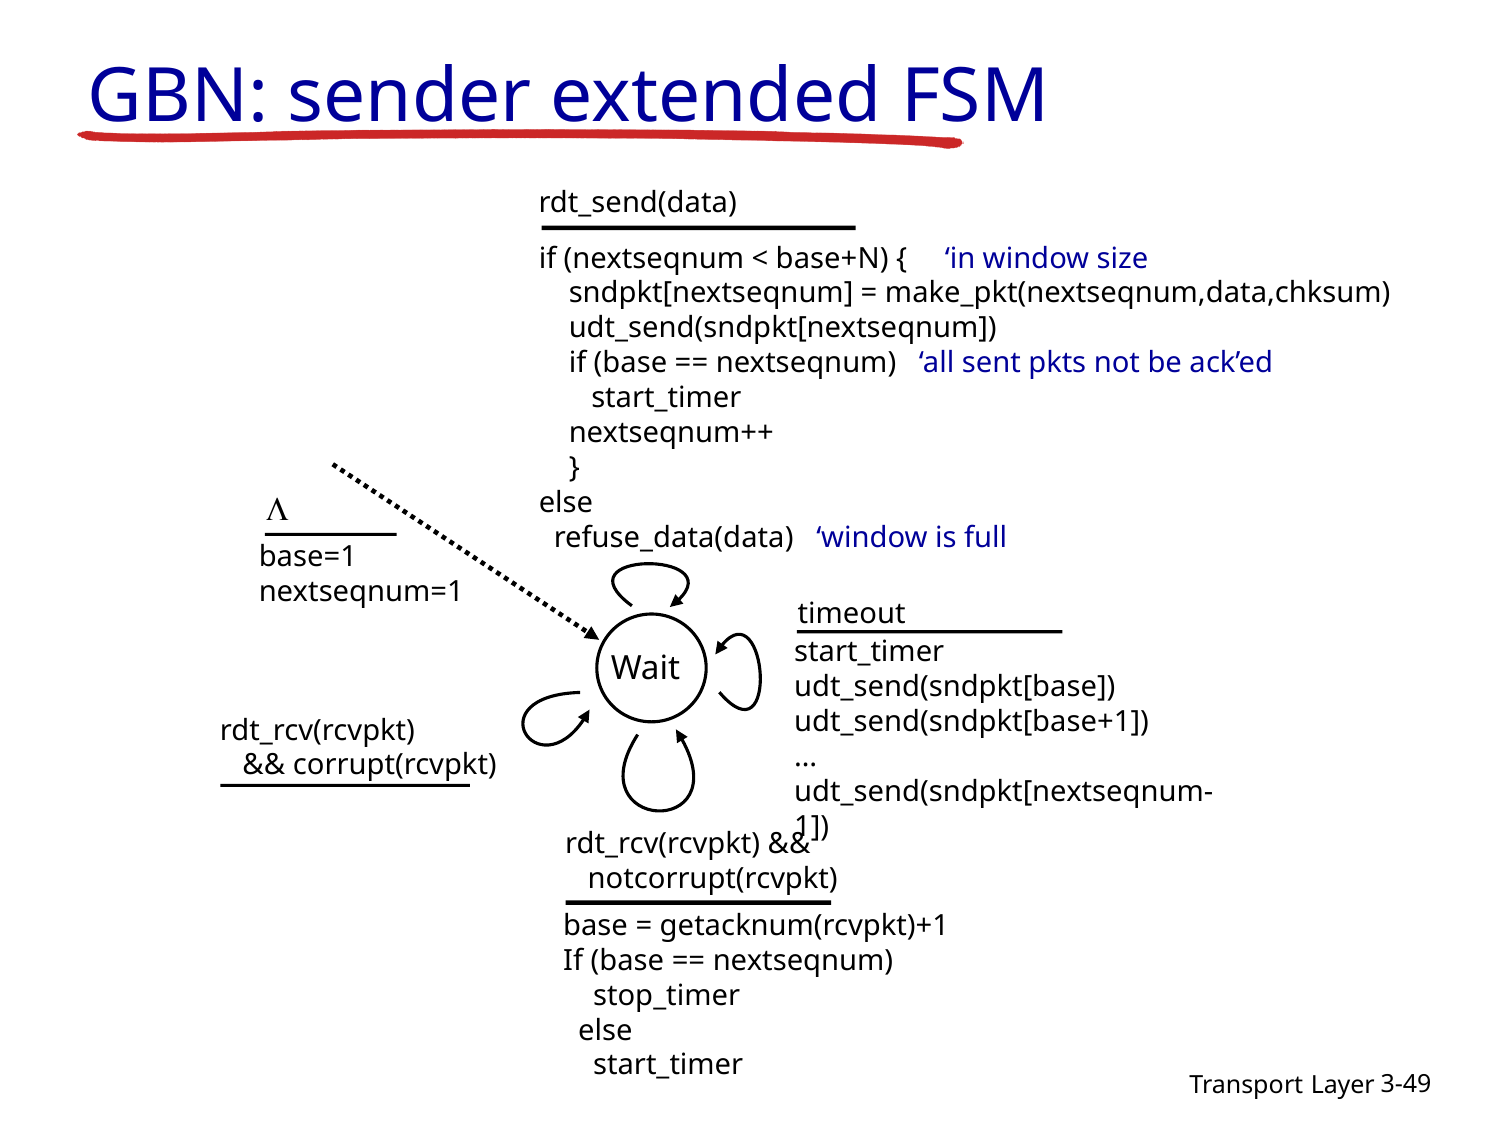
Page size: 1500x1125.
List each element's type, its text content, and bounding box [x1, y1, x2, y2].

picture [73, 124, 974, 154]
title GBN: sender extended FSM [72, 34, 1348, 149]
text_box base = getacknum(rcvpkt)+1 If (base == nextseqnum) stop_timer else start_timer [548, 898, 1154, 1035]
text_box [579, 613, 712, 723]
text_box rdt_rcv(rcvpkt) && notcorrupt(rcvpkt) [550, 816, 1016, 891]
slide_number 3-49 [1365, 1059, 1477, 1106]
text_box timeout [783, 586, 964, 632]
text_box rdt_send(data) [523, 175, 907, 218]
text_box [622, 731, 694, 812]
text_box [715, 634, 761, 710]
text_box start_timer udt_send(sndpkt[base]) udt_send(sndpkt[base+1]) … udt_send(sndpkt[nextseqnum-1]) [779, 624, 1235, 761]
text_box rdt_rcv(rcvpkt) && corrupt(rcvpkt) [205, 703, 542, 777]
text_box [612, 563, 689, 607]
footer Transport Layer [914, 1056, 1391, 1105]
text_box base=1 nextseqnum=1 [243, 529, 488, 612]
text_box if (nextseqnum < base+N) { ‘in window size sndpkt[nextseqnum] = make_pkt(nextseqnum,data,chksum) udt_send(sndpkt[nextseqnum]) if (base == nextseqnum) ‘all sent pkts not be ack’ed start_timer nextseqnum++ } else refuse_data(data) ‘window is full [523, 231, 1430, 566]
text_box [522, 692, 578, 746]
text_box L [251, 480, 305, 535]
